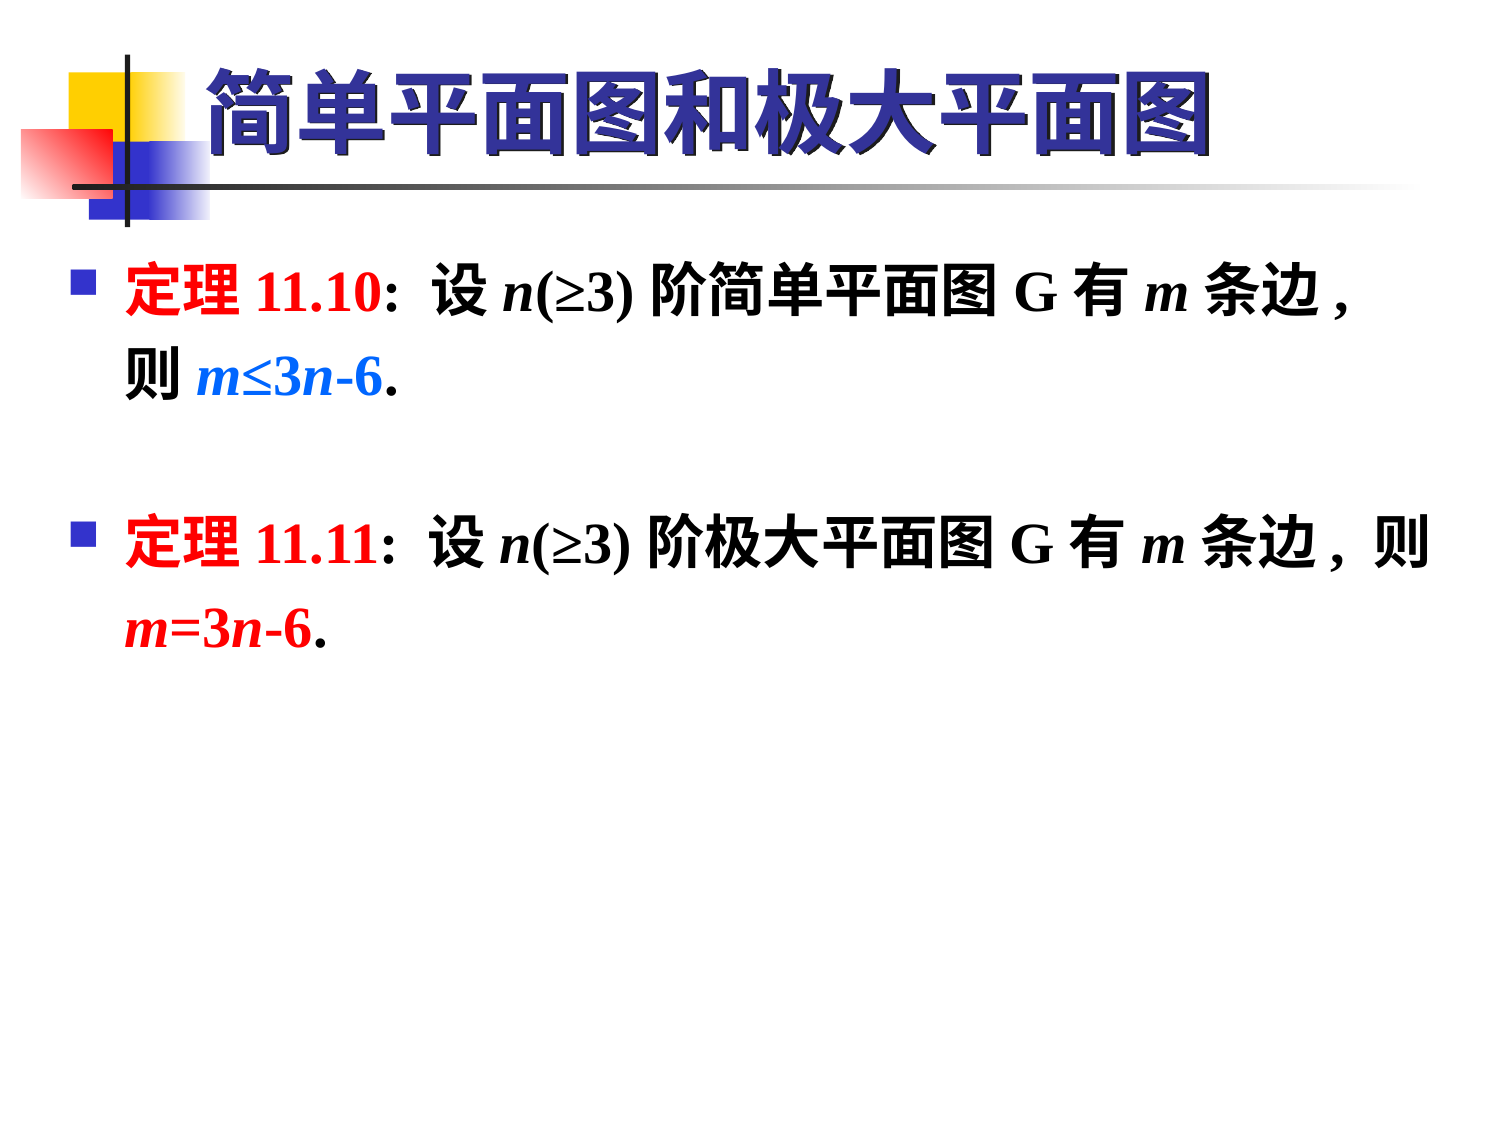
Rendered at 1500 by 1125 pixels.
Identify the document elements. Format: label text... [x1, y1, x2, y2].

title 简单平面图和极大平面图 [188, 11, 1468, 173]
list 定理11.10: 设n(≥3)阶简单平面图G有m条边, 则m≤3n-6. 定理11.11: 设n(≥3)阶极大平面图G有m条边, 则m=3n-6. [52, 231, 1448, 1095]
